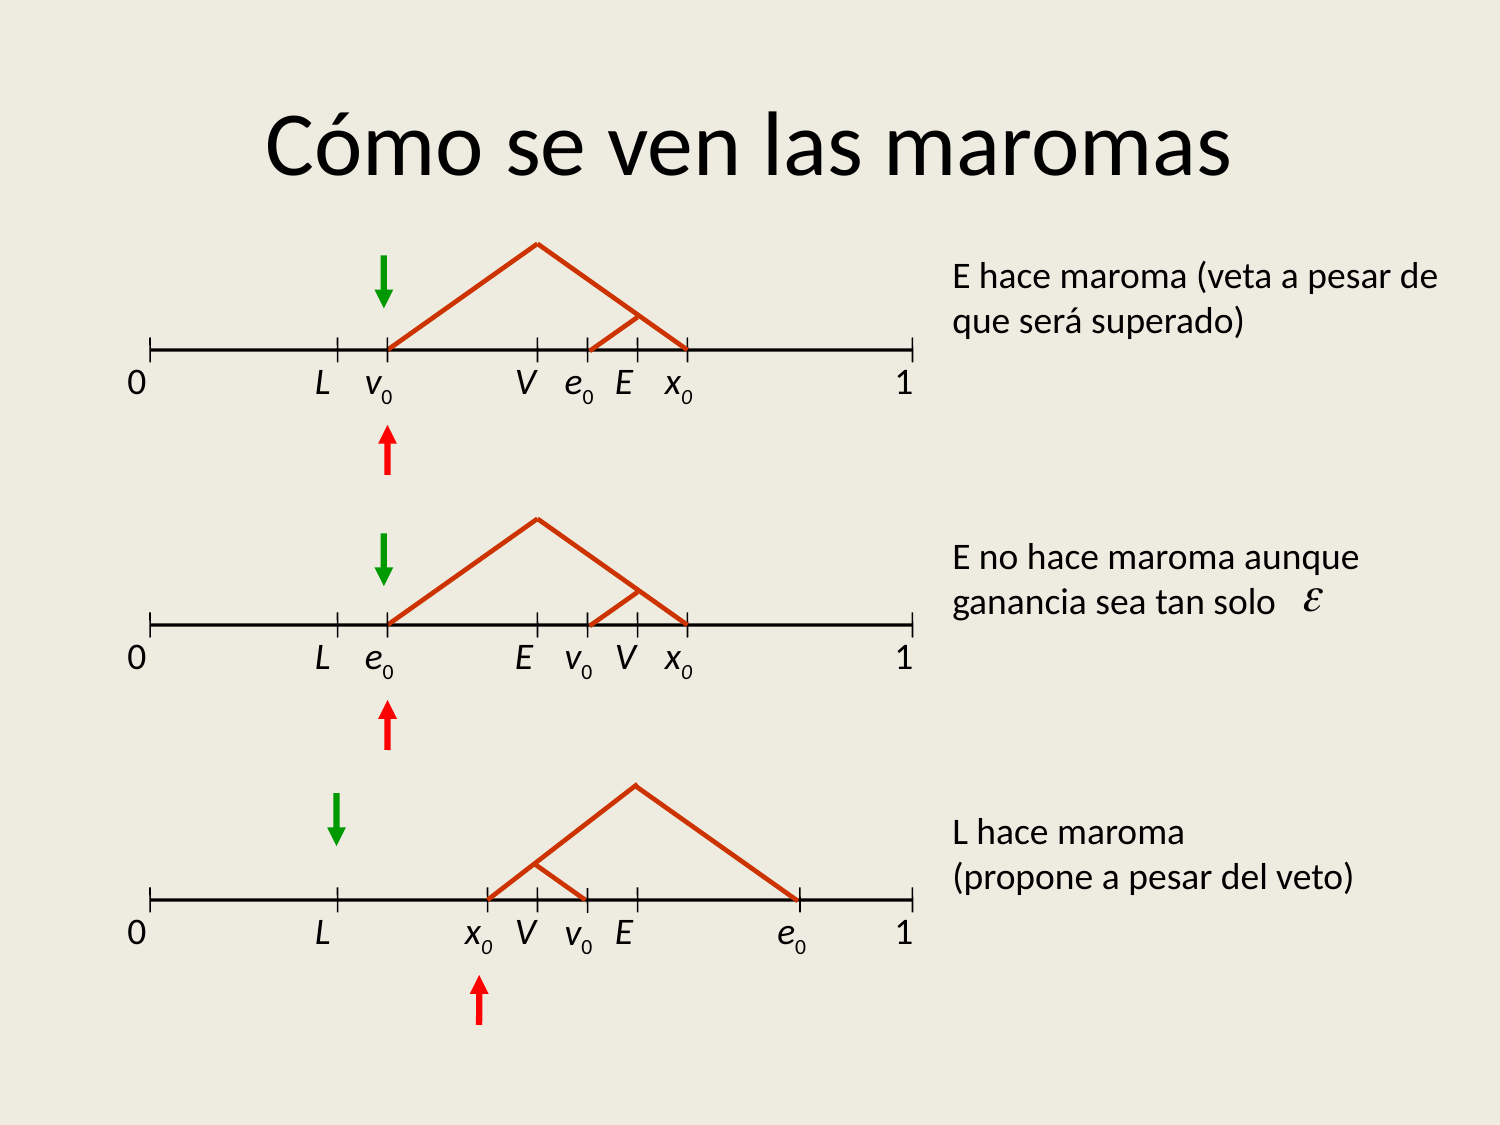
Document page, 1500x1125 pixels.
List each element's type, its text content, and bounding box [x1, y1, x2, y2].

title Cómo se ven las maromas [75, 45, 1425, 233]
text_box E hace maroma (veta a pesar de que será superado) [955, 243, 1463, 349]
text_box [112, 518, 955, 751]
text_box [112, 783, 955, 1026]
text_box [112, 243, 955, 476]
text_box L hace maroma (propone a pesar del veto) [959, 799, 1450, 905]
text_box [937, 524, 1451, 631]
